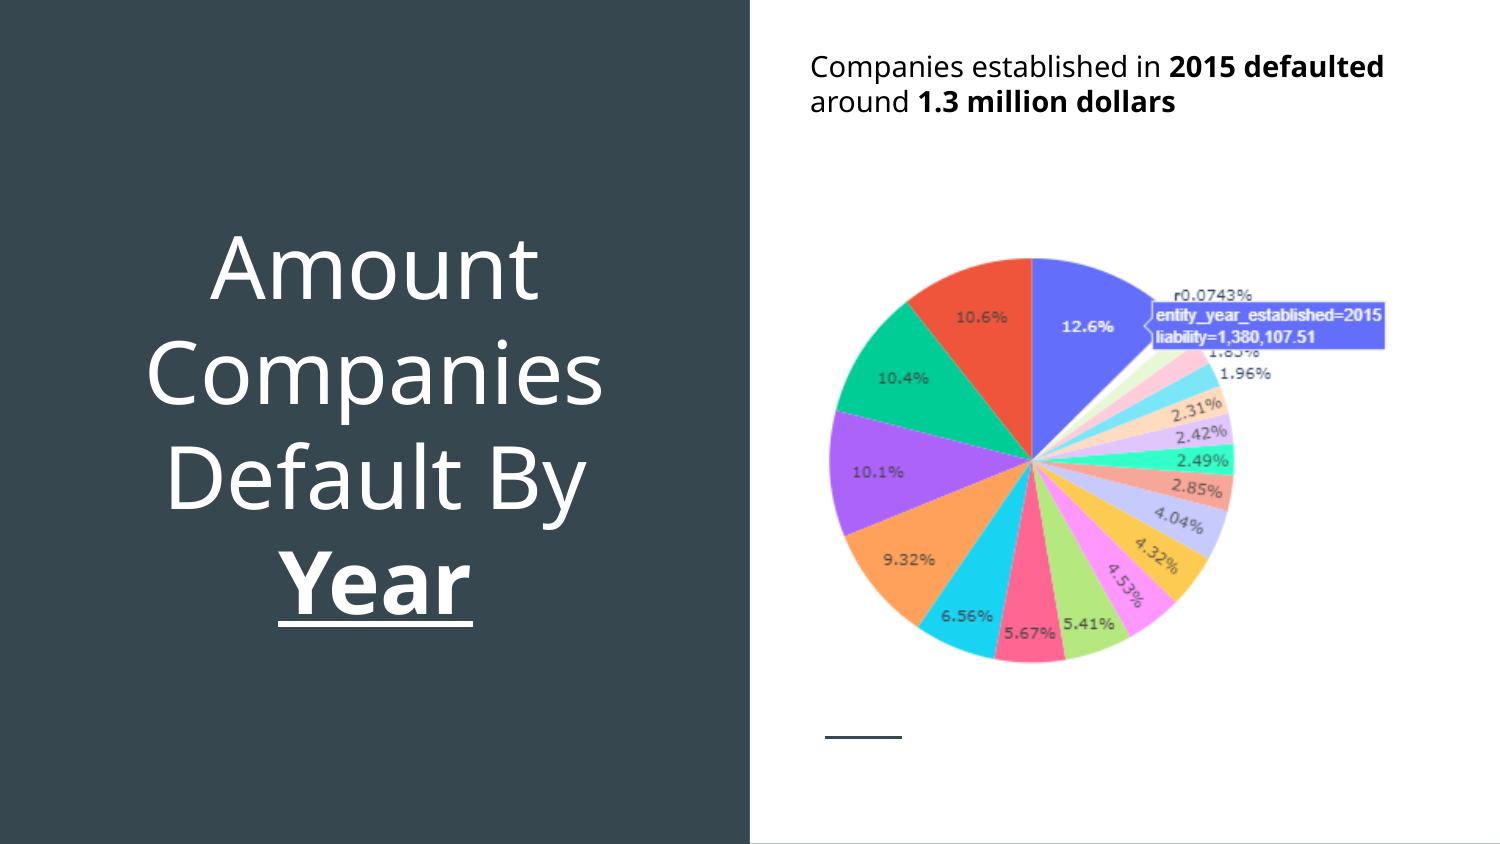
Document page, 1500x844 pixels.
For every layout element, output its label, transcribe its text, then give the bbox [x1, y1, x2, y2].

title Amount Companies Default By Year [43, 284, 708, 560]
picture [794, 243, 1407, 679]
text_box Companies established in 2015 defaulted around 1.3 million dollars [795, 33, 1445, 134]
